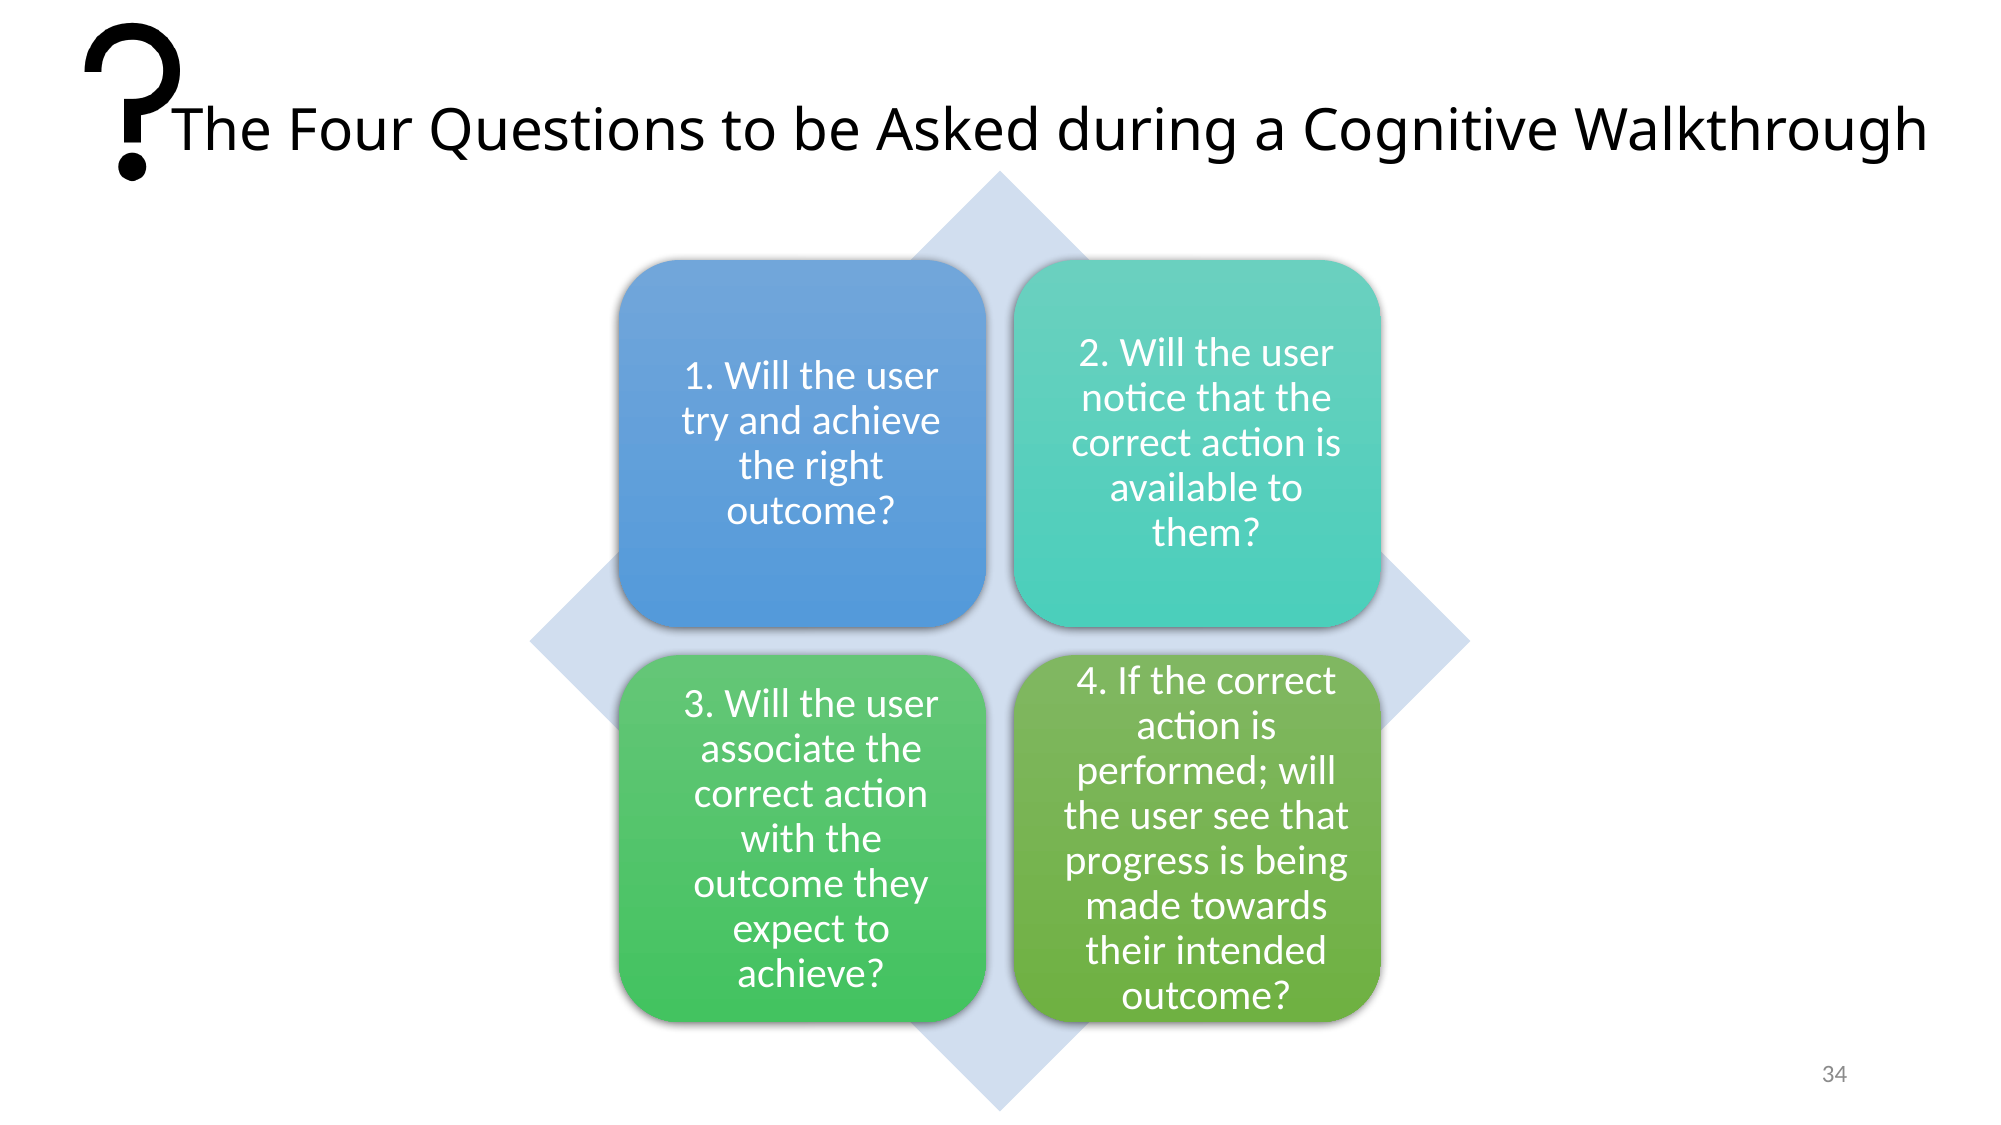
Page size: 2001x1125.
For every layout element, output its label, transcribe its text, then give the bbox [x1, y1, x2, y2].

text_box The Four Questions to be Asked during a Cognitive Walkthrough [234, 84, 2000, 170]
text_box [96, 170, 1904, 1112]
picture [30, 0, 234, 204]
